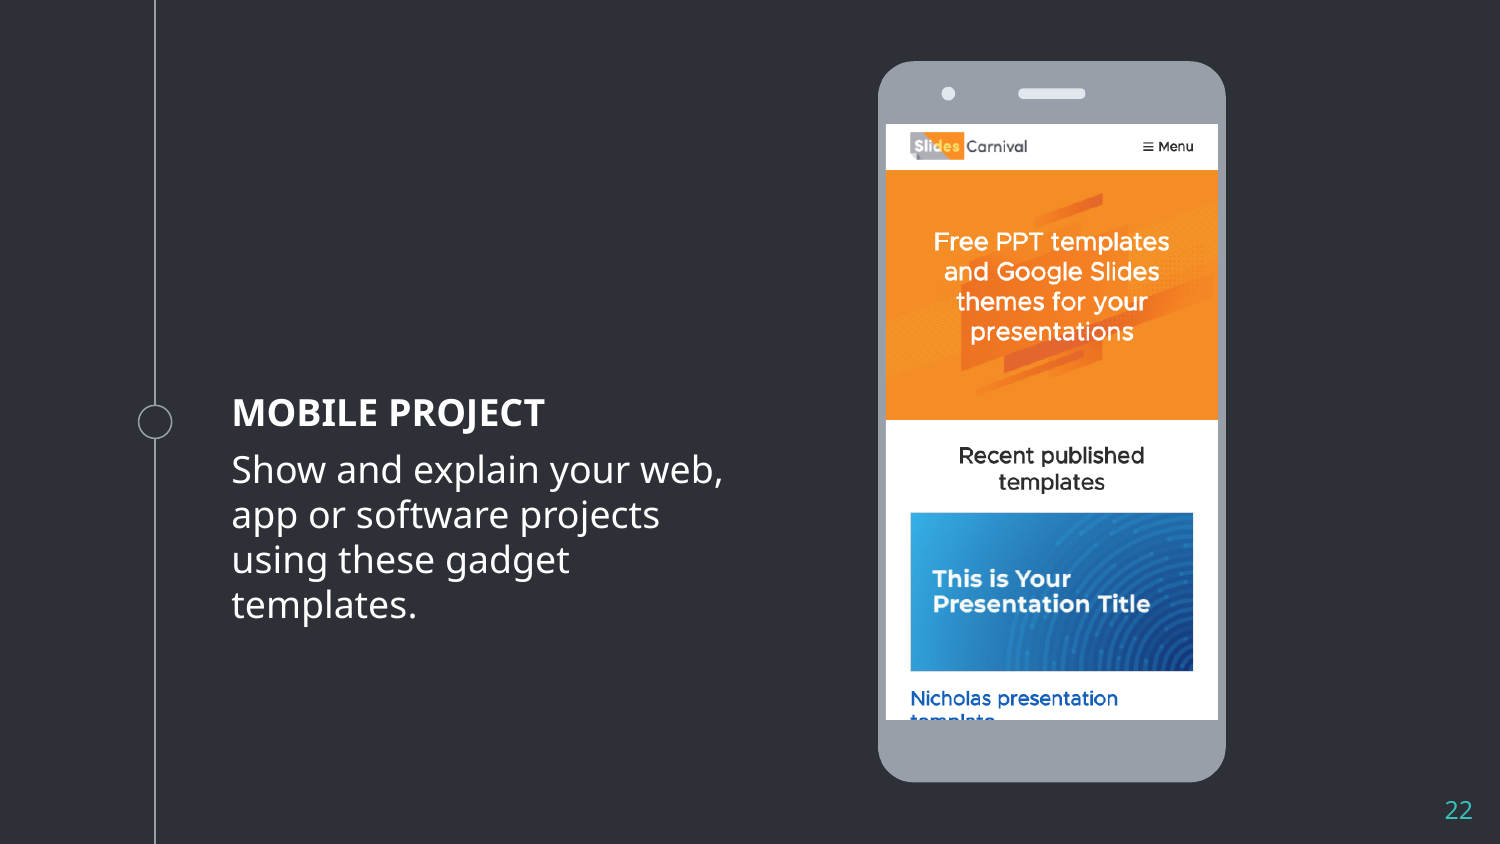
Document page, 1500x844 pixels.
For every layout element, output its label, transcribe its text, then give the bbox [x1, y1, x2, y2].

list MOBILE PROJECT Show and explain your web, app or software projects using these gadget templates. [216, 373, 747, 644]
slide_number 22 [1398, 779, 1489, 832]
picture [885, 123, 1219, 720]
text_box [877, 60, 1227, 783]
